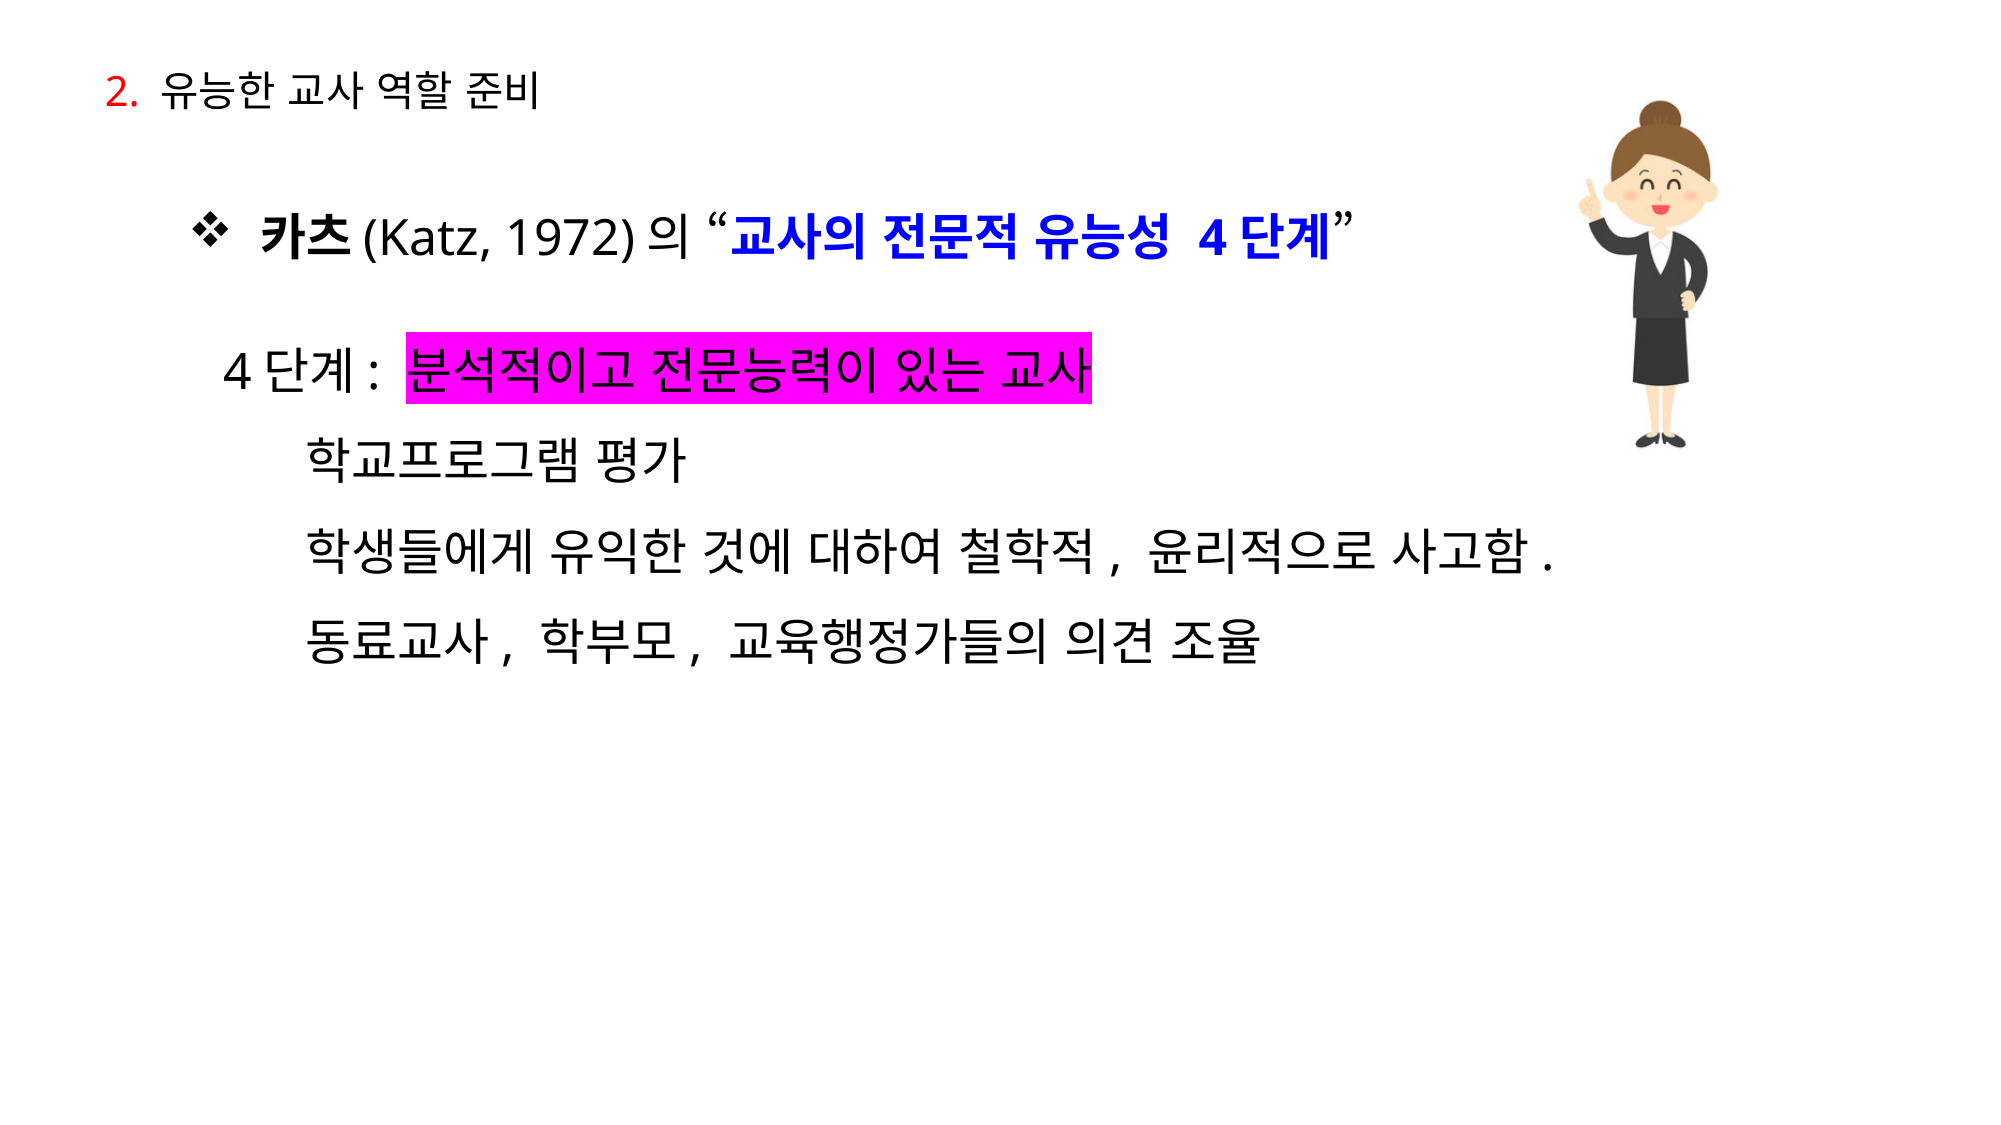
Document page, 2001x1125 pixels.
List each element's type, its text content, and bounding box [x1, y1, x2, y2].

text_box 4단계: 분석적이고 전문능력이 있는 교사 학교프로그램 평가 학생들에게 유익한 것에 대하여 철학적, 윤리적으로 사고함. 동료교사, 학부모, 교육행정가들의 의견 조율 [208, 302, 1557, 768]
text_box 카츠(Katz, 1972)의 “교사의 전문적 유능성 4단계” [173, 198, 1413, 274]
text_box 2. 유능한 교사 역할 준비 [89, 59, 622, 126]
picture [1413, 92, 1899, 457]
